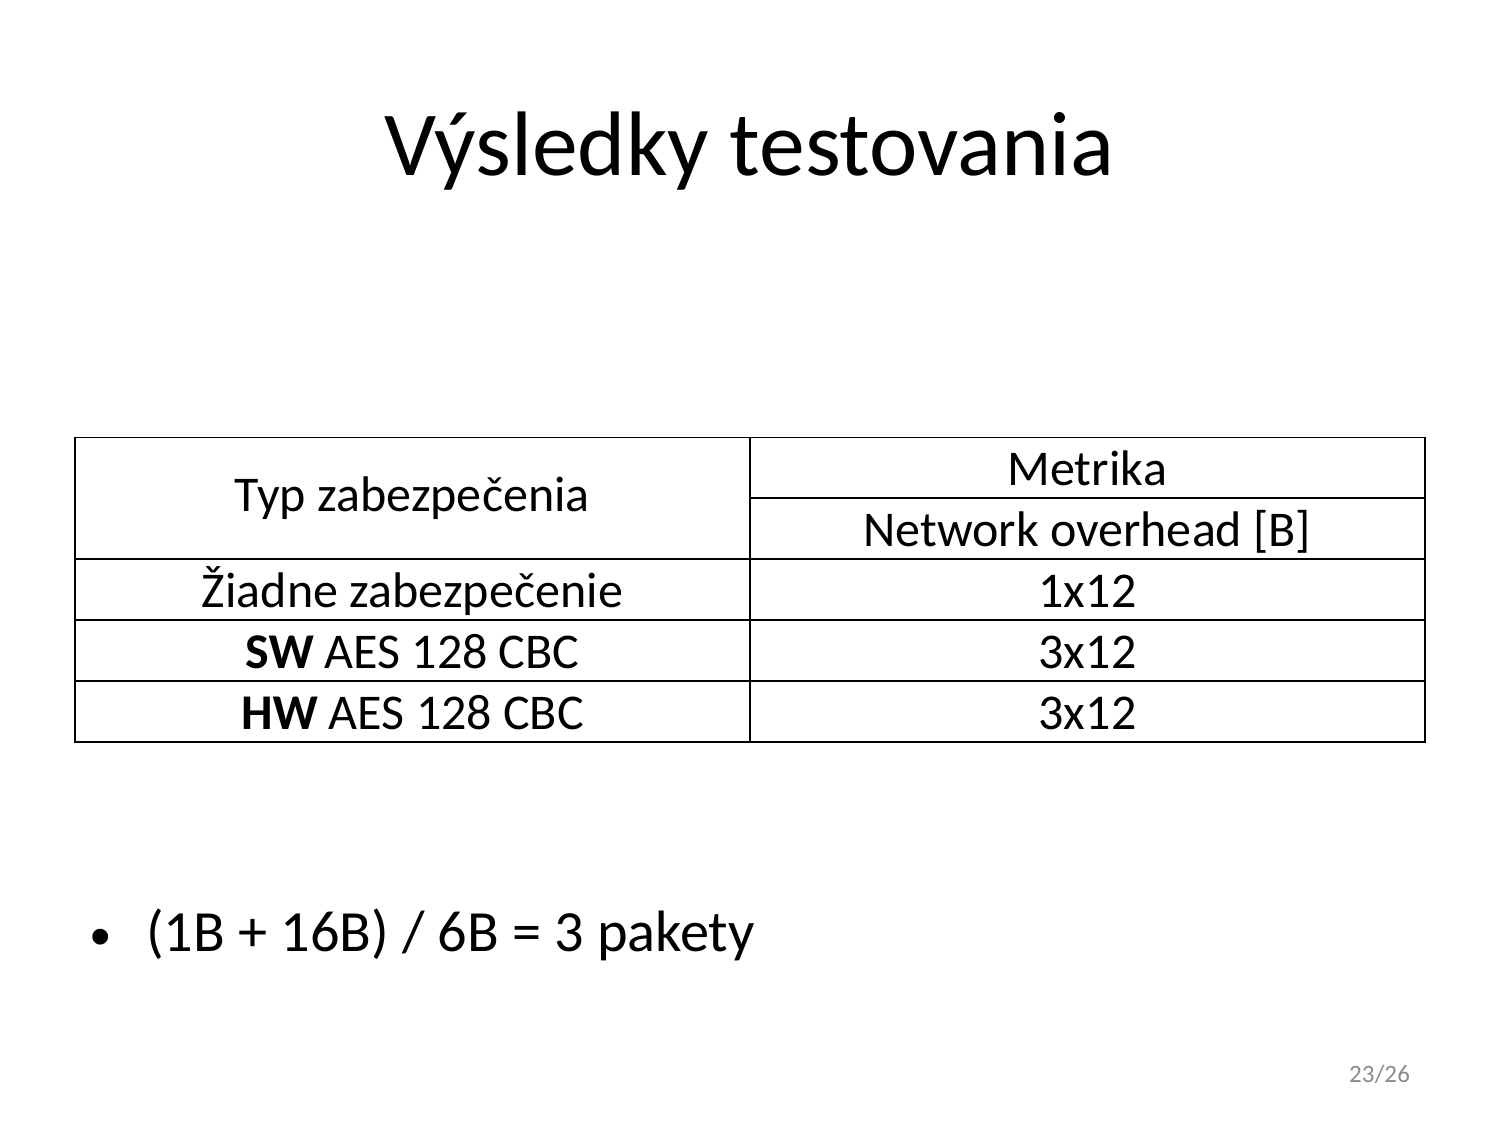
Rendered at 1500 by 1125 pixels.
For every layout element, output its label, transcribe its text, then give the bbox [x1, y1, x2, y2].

table_cell HW AES 128 CBC [76, 682, 749, 741]
table_cell Network overhead [B] [751, 499, 1424, 558]
table_cell 3x12 [751, 682, 1424, 741]
text_box (1B + 16B) / 6B = 3 pakety [74, 900, 1425, 1005]
table_cell 1x12 [751, 560, 1424, 619]
table_header Metrika [751, 438, 1424, 497]
table_cell Žiadne zabezpečenie [76, 560, 749, 619]
table_header Typ zabezpečenia [76, 438, 749, 558]
table_cell SW AES 128 CBC [76, 621, 749, 680]
title Výsledky testovania [75, 45, 1425, 233]
table_cell 3x12 [751, 621, 1424, 680]
slide_number 23/26 [1074, 1042, 1425, 1103]
